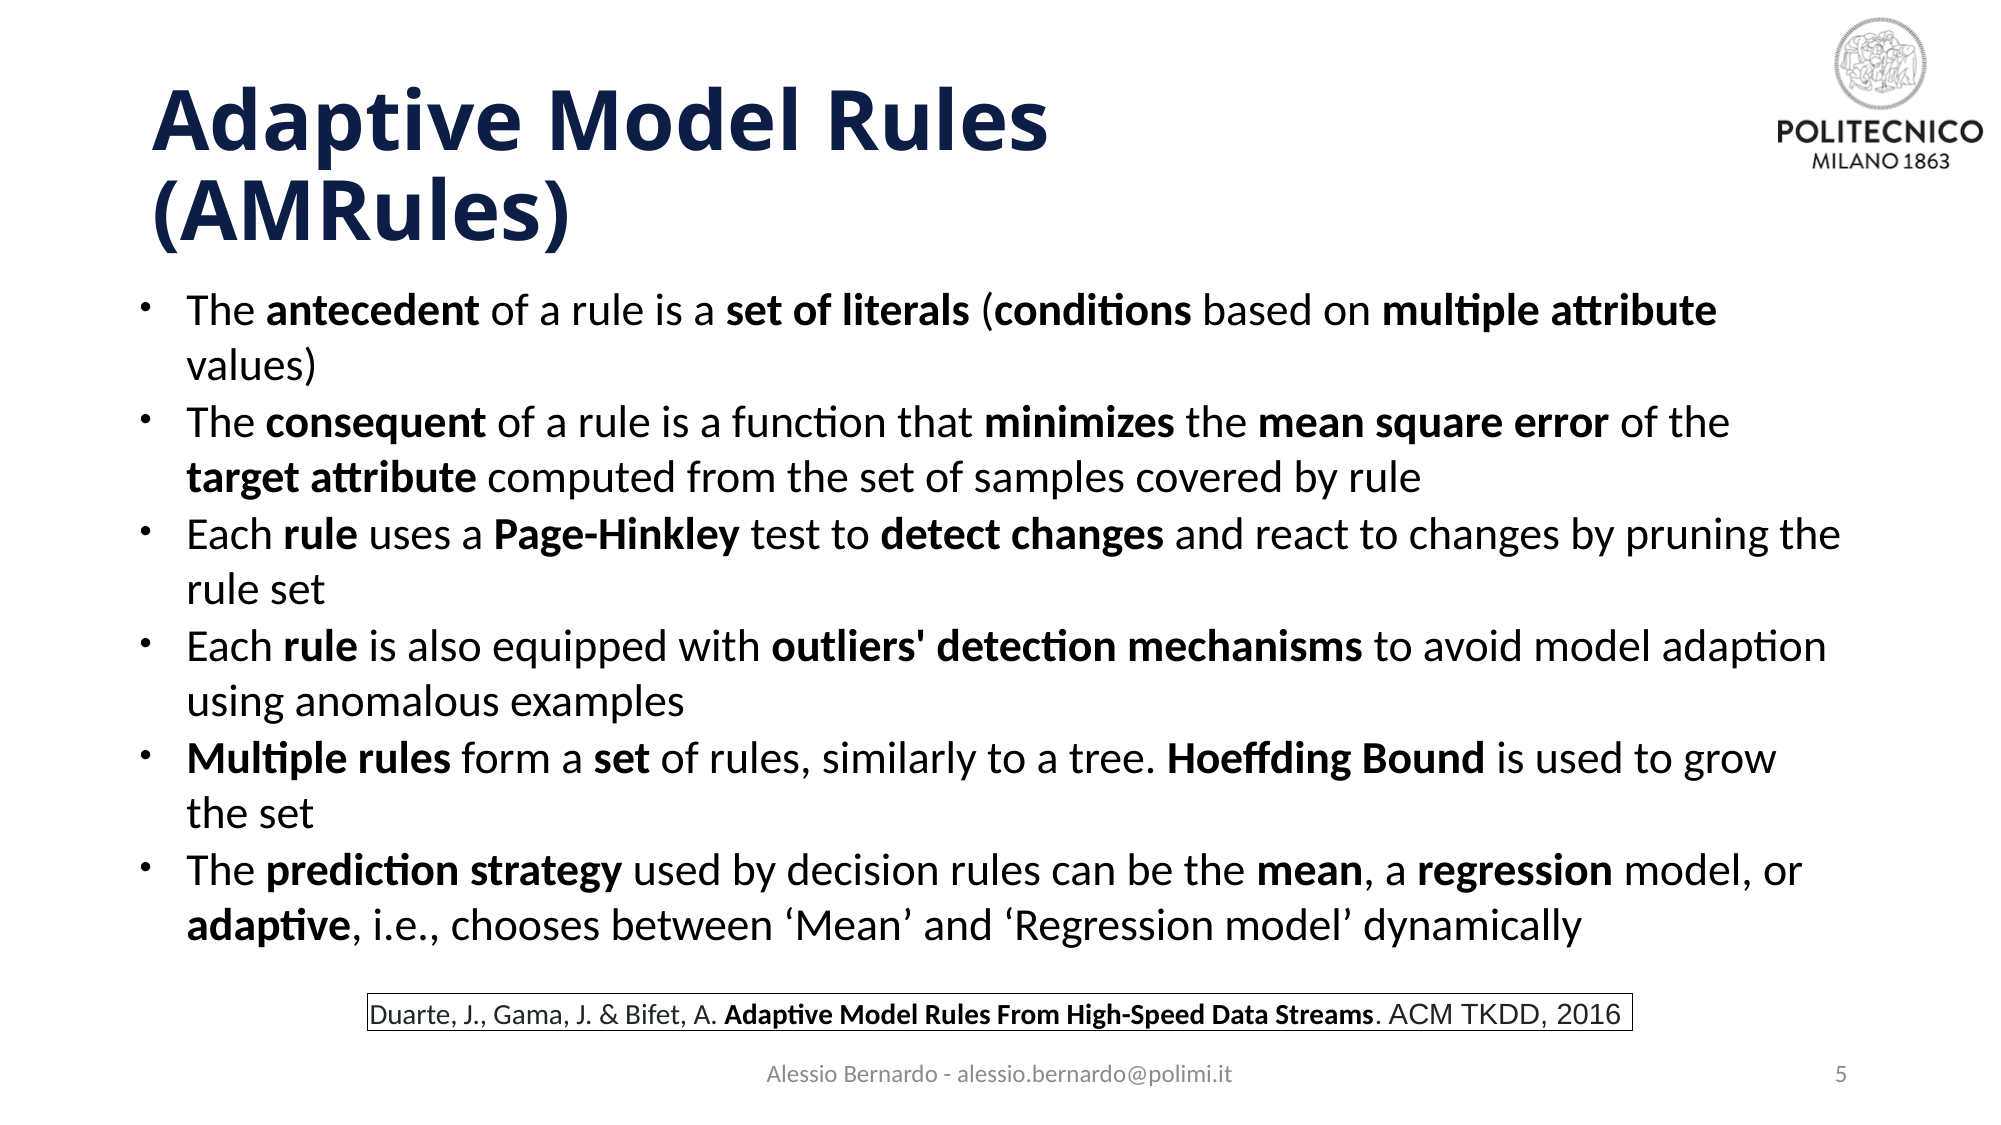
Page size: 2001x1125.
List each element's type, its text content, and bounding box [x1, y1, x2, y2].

slide_number 5 [1498, 1042, 1863, 1103]
text_box The antecedent of a rule is a set of literals (conditions based on multiple attribute values) The consequent of a rule is a function that minimizes the mean square error of the target attribute computed from the set of samples covered by rule Each rule uses a Page-Hinkley test to detect changes and react to changes by pruning the rule set Each rule is also equipped with outliers' detection mechanisms to avoid model adaption using anomalous examples Multiple rules form a set of rules, similarly to a tree. Hoeffding Bound is used to grow the set The prediction strategy used by decision rules can be the mean, a regression model, or adaptive, i.e., chooses between ‘Mean’ and ‘Regression model’ dynamically [137, 277, 1844, 950]
footer Alessio Bernardo - alessio.bernardo@polimi.it [536, 1042, 1464, 1103]
title Adaptive Model Rules (AMRules) [137, 59, 1502, 277]
picture [1778, 17, 1984, 170]
text_box Duarte, J., Gama, J. & Bifet, A. Adaptive Model Rules From High-Speed Data Streams. ACM TKDD, 2016 [367, 993, 1633, 1031]
